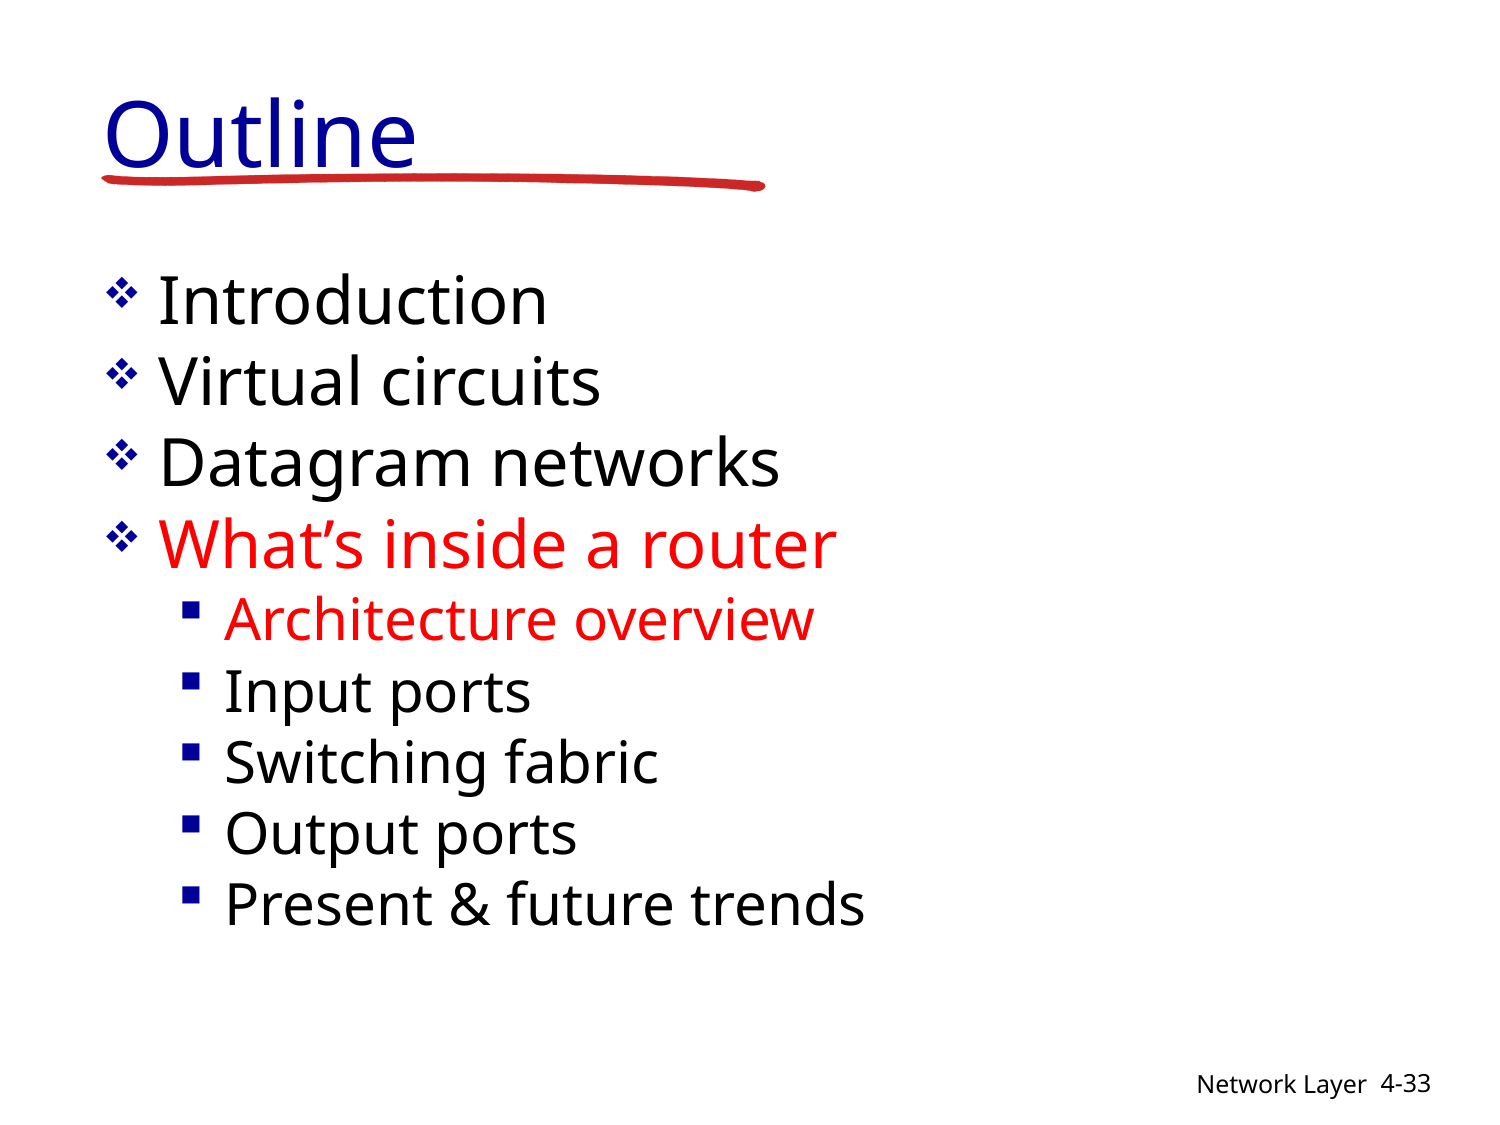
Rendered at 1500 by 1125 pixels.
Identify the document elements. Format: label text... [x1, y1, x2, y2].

list Introduction Virtual circuits Datagram networks What’s inside a router Architecture overview Input ports Switching fabric Output ports Present & future trends [87, 262, 1453, 1025]
picture [98, 167, 774, 197]
text_box Outline [87, 37, 1363, 225]
footer Network Layer [907, 1060, 1383, 1108]
slide_number 4-33 [1365, 1060, 1477, 1106]
